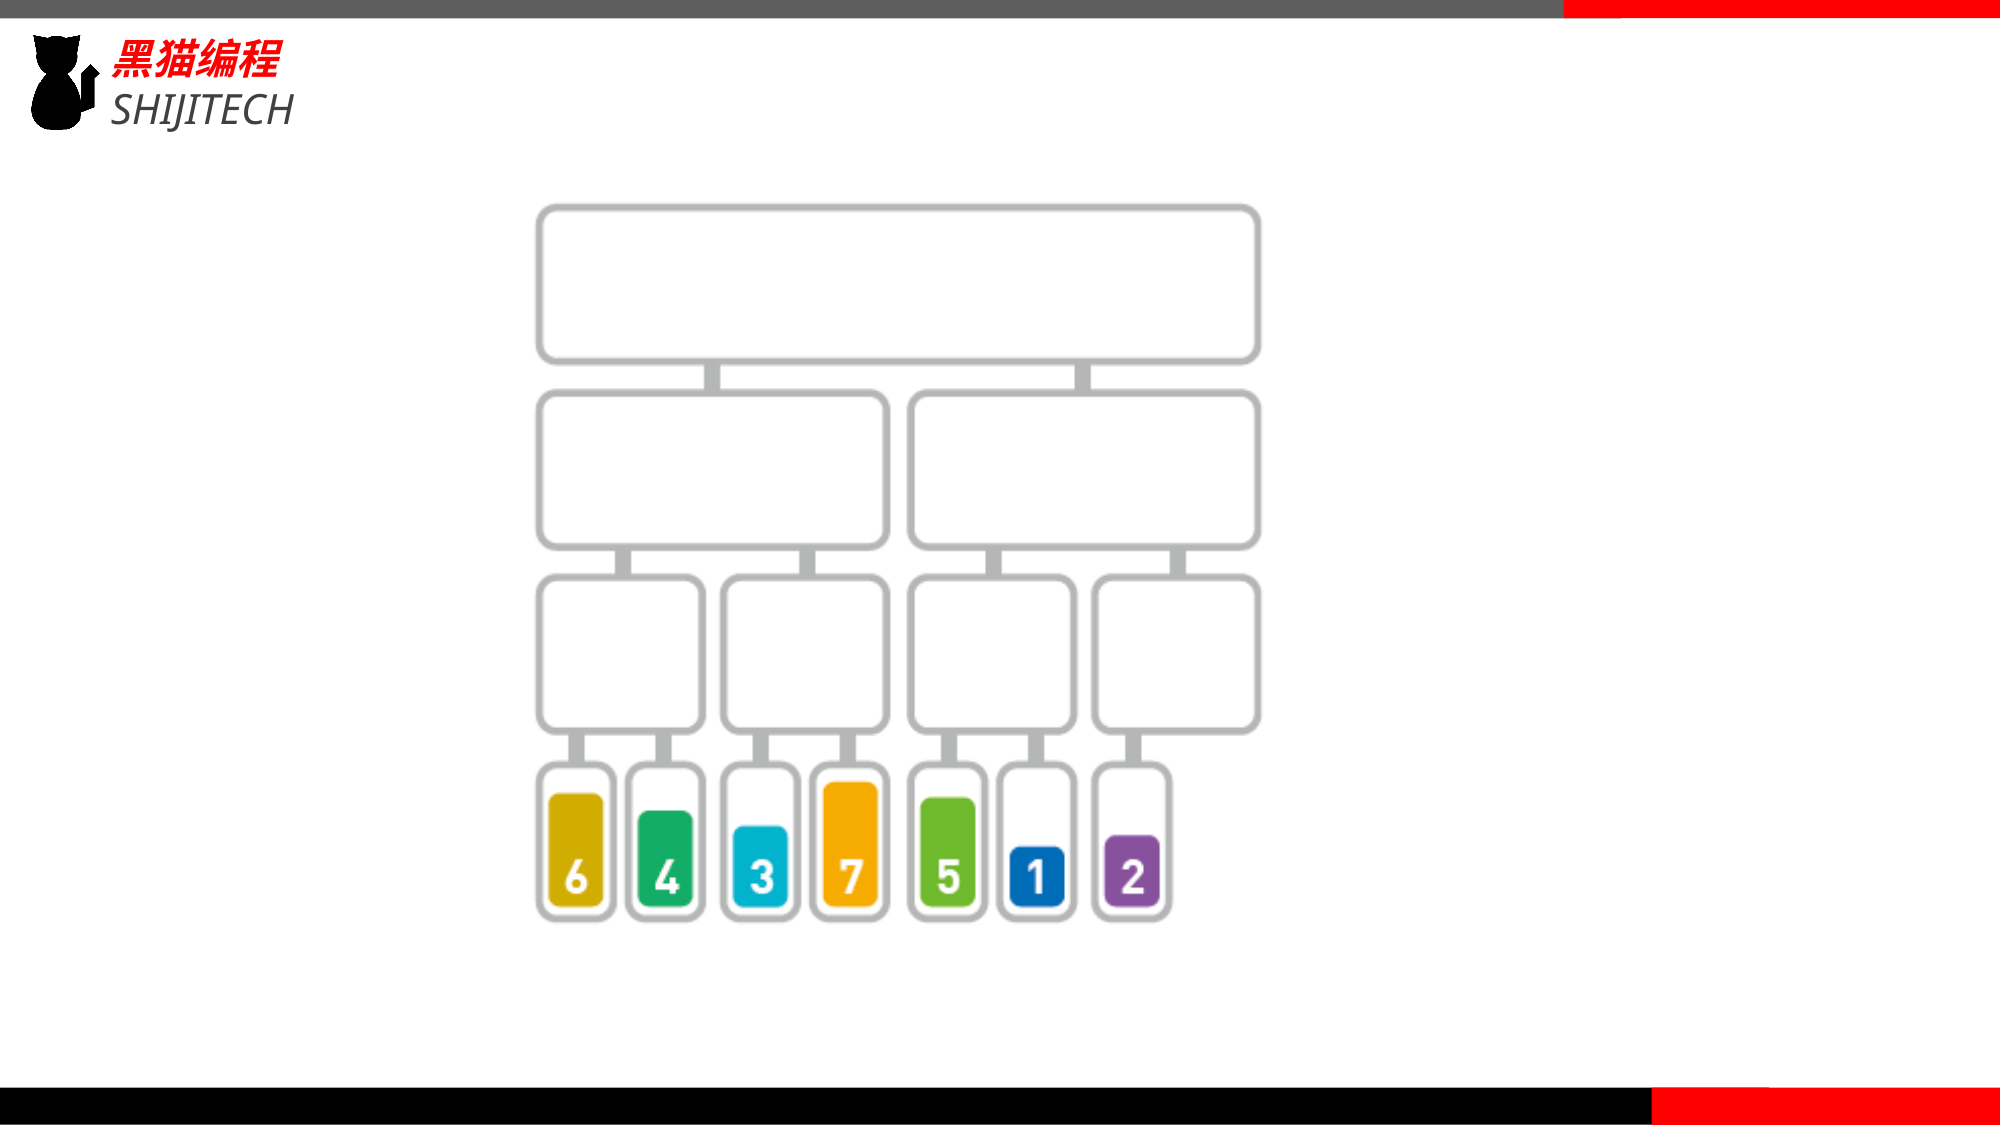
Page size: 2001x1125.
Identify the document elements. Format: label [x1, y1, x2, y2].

picture [17, 35, 113, 130]
picture [498, 160, 1308, 949]
